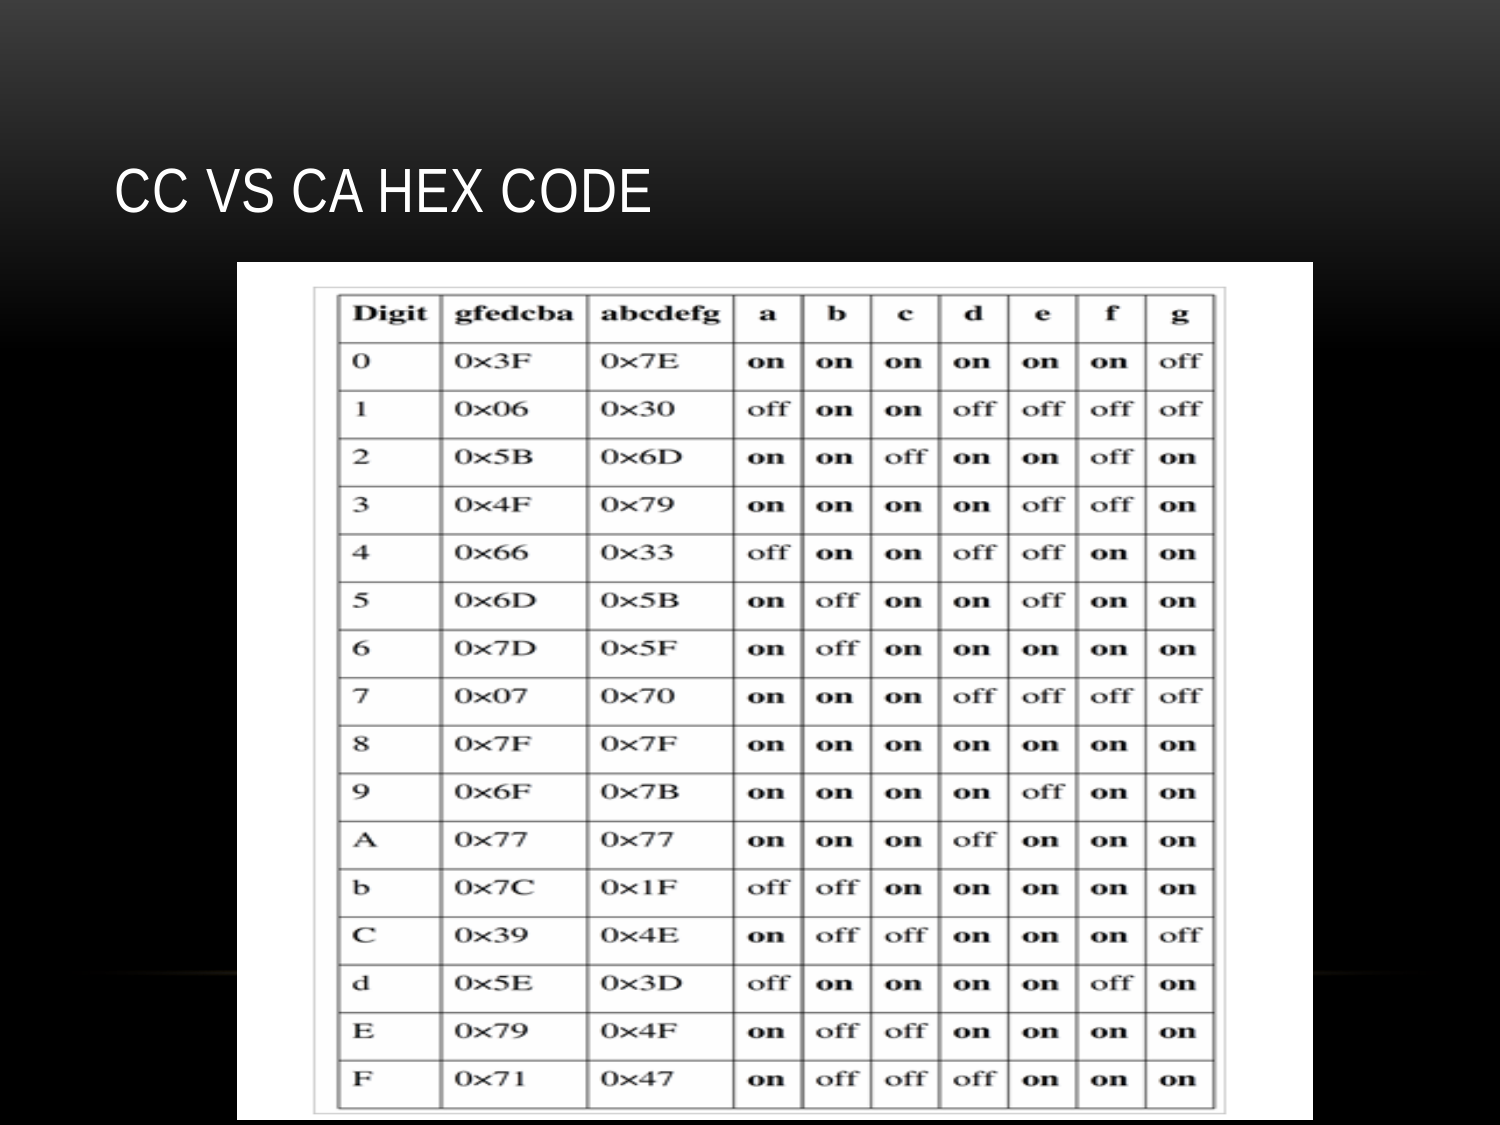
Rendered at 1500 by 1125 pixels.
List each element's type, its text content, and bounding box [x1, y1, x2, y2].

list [237, 262, 1313, 1121]
picture [0, 0, 1500, 1125]
title CC vs CA hex code [99, 45, 1400, 233]
